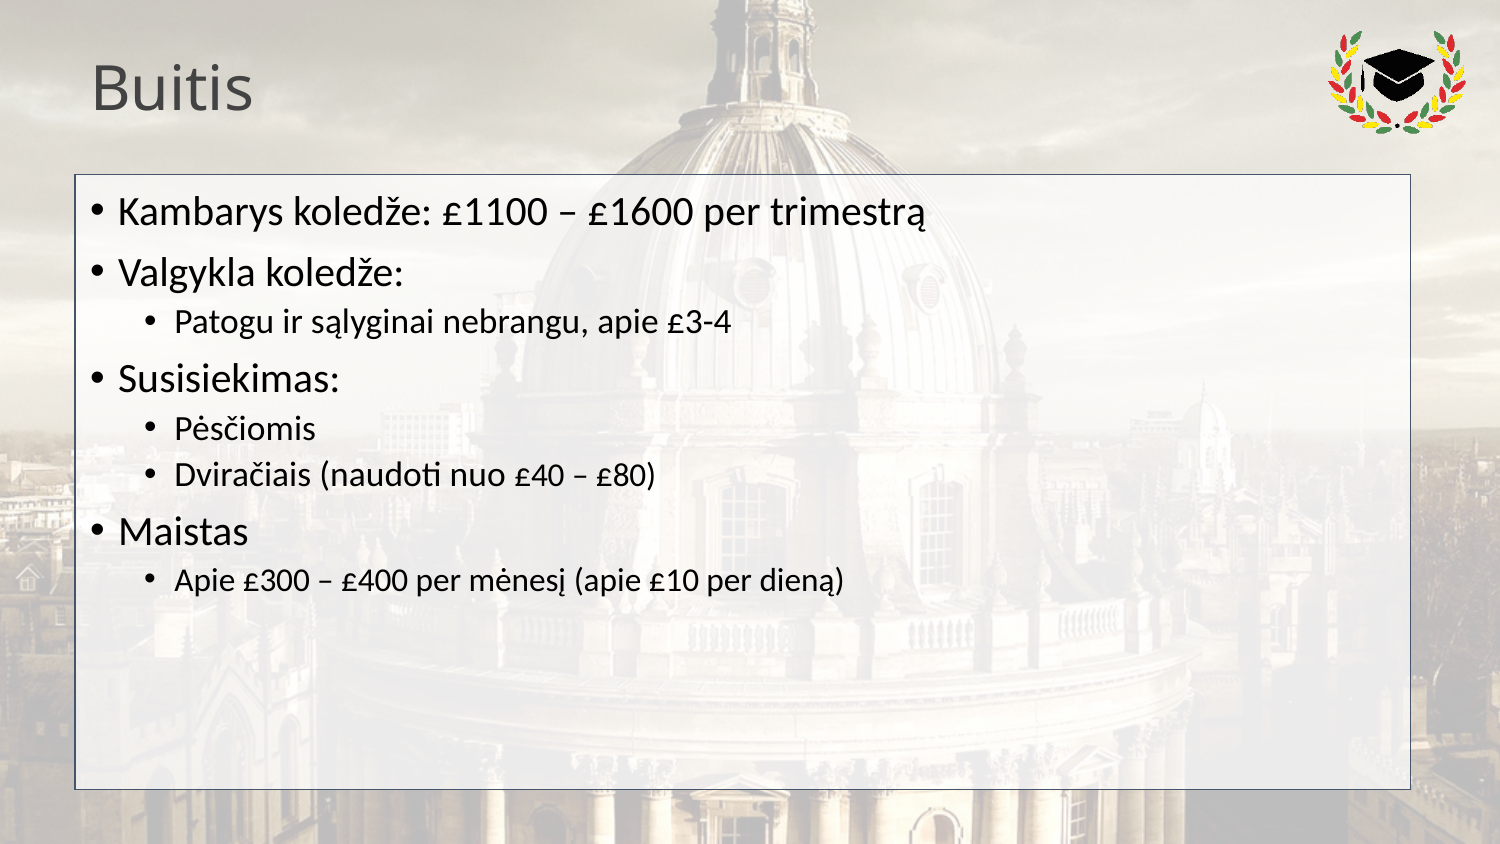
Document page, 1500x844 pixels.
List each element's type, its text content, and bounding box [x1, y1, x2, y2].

picture [1325, 28, 1468, 136]
list Kambarys koledže: £1100 – £1600 per trimestrą Valgykla koledže: Patogu ir sąlyginai nebrangu, apie £3-4 Susisiekimas: Pėsčiomis Dviračiais (naudoti nuo £40 – £80) Maistas Apie £300 – £400 per mėnesį (apie £10 per dieną) [75, 174, 1411, 790]
title Buitis [75, 33, 1411, 146]
